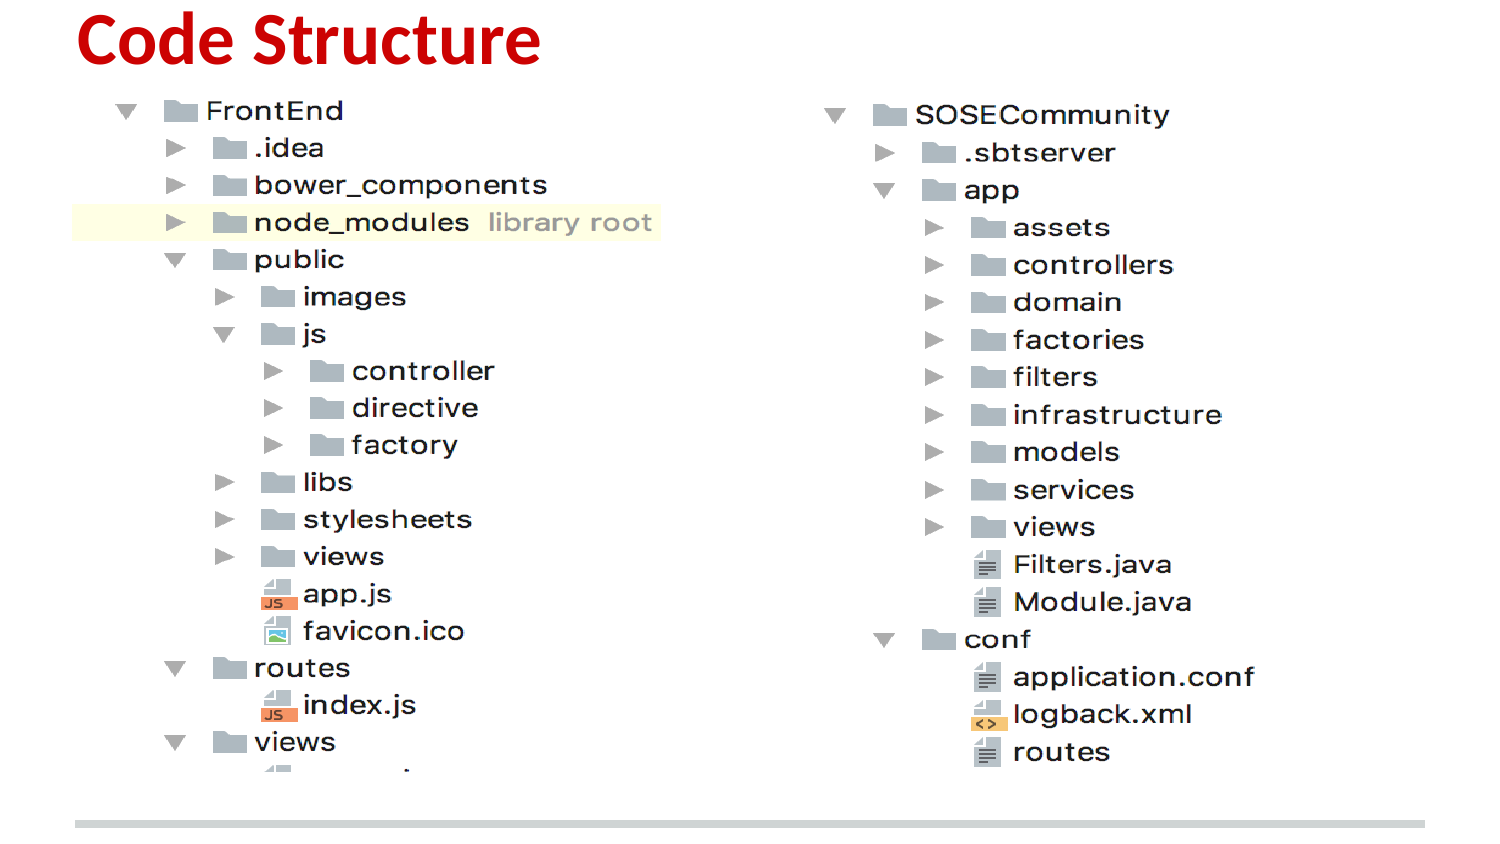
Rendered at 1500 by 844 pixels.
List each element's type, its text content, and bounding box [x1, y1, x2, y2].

picture [72, 94, 662, 773]
title Code Structure [62, 33, 1388, 95]
picture [789, 94, 1277, 773]
